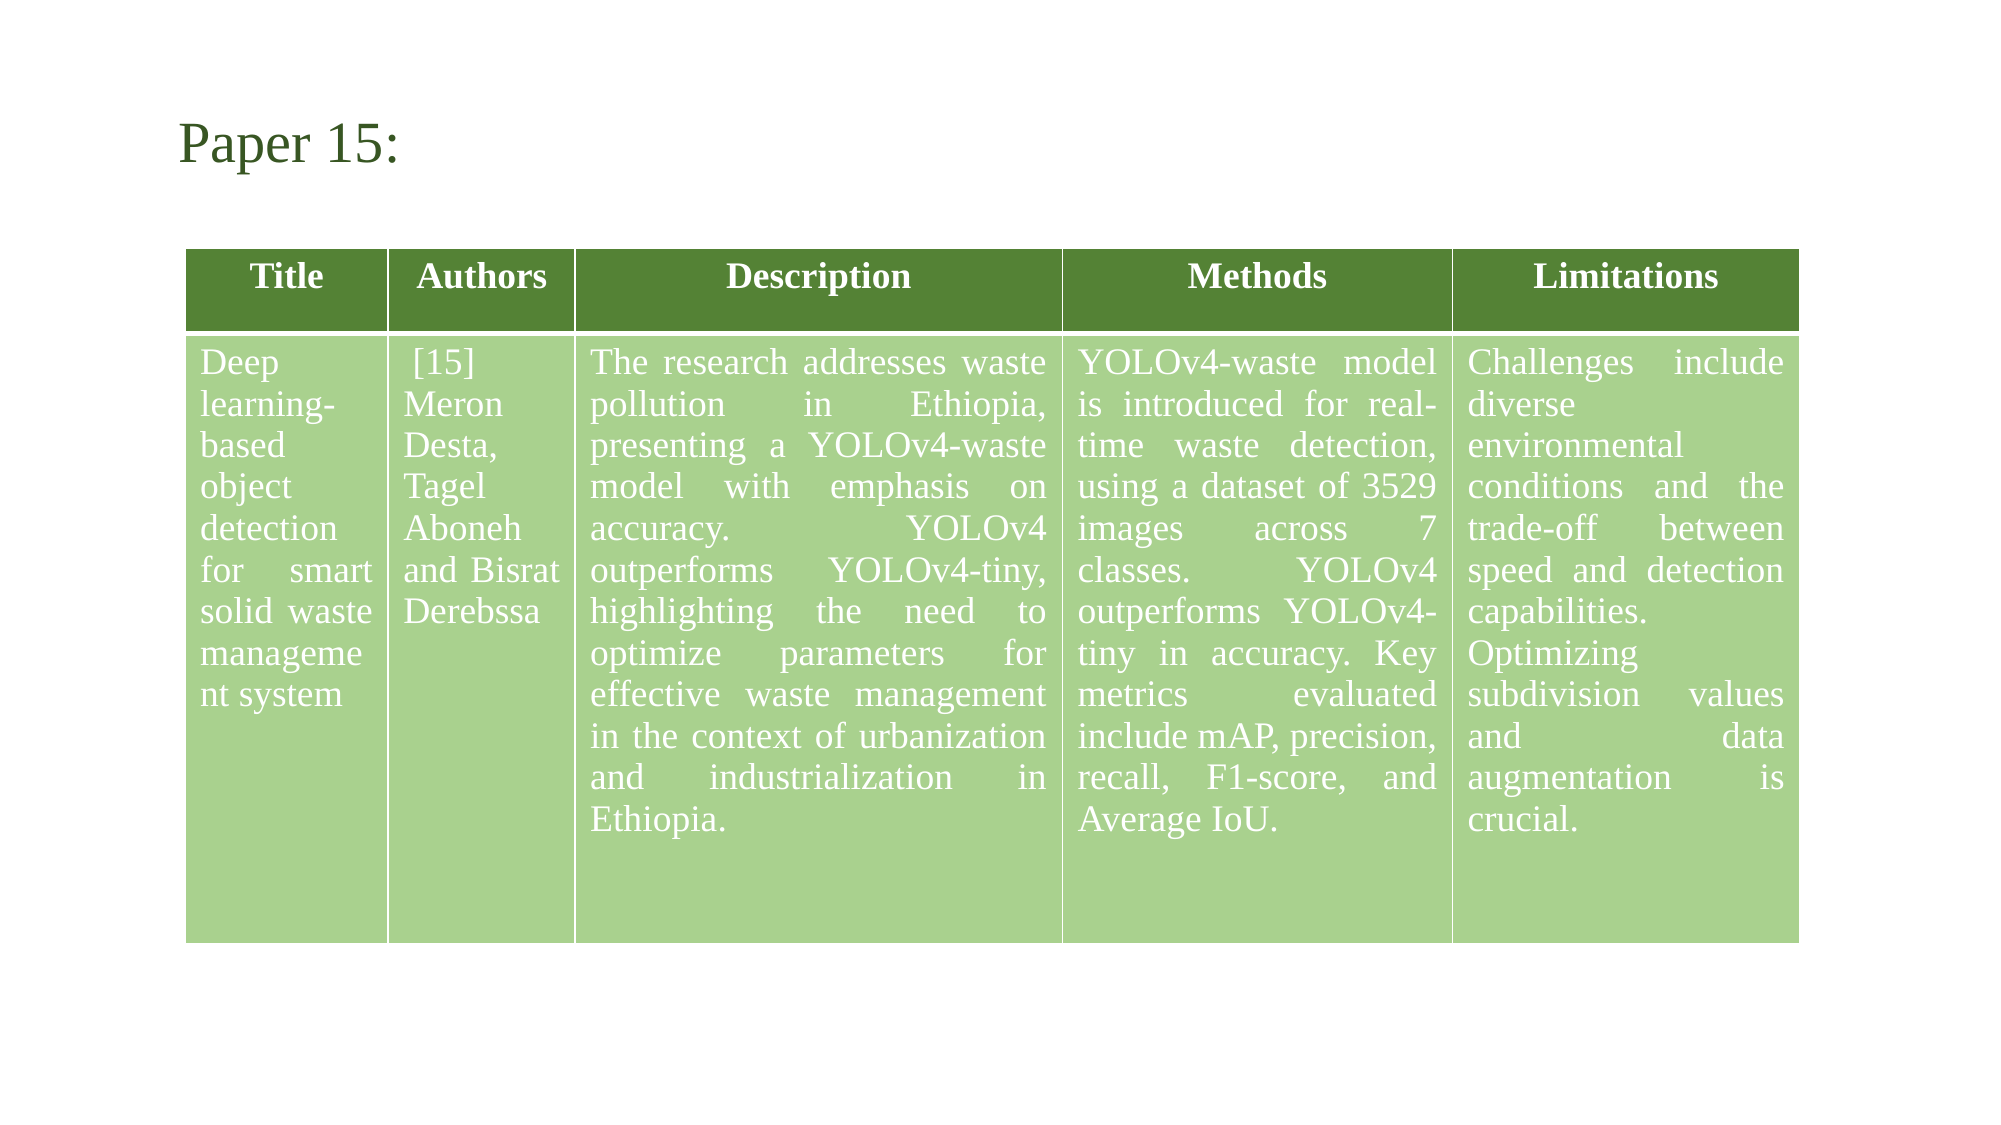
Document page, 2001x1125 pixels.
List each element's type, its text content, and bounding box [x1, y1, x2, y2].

table_cell YOLOv4-waste model is introduced for real-time waste detection, using a dataset of 3529 images across 7 classes. YOLOv4 outperforms YOLOv4-tiny in accuracy. Key metrics evaluated include mAP, precision, recall, F1-score, and Average IoU. [1063, 336, 1452, 943]
table_header Limitations [1453, 249, 1799, 331]
table_header Methods [1063, 249, 1452, 331]
table_cell Deep learning-based object detection for smart solid waste management system [186, 336, 387, 943]
list Paper 15: [163, 104, 1908, 969]
table_header Description [576, 249, 1062, 331]
table_cell Challenges include diverse environmental conditions and the trade-off between speed and detection capabilities. Optimizing subdivision values and data augmentation is crucial. [1453, 336, 1799, 943]
table_cell [15] Meron Desta, Tagel Aboneh and Bisrat Derebssa [389, 336, 574, 943]
table_header Title [186, 249, 387, 331]
table_cell The research addresses waste pollution in Ethiopia, presenting a YOLOv4-waste model with emphasis on accuracy. YOLOv4 outperforms YOLOv4-tiny, highlighting the need to optimize parameters for effective waste management in the context of urbanization and industrialization in Ethiopia. [576, 336, 1062, 943]
table_header Authors [389, 249, 574, 331]
